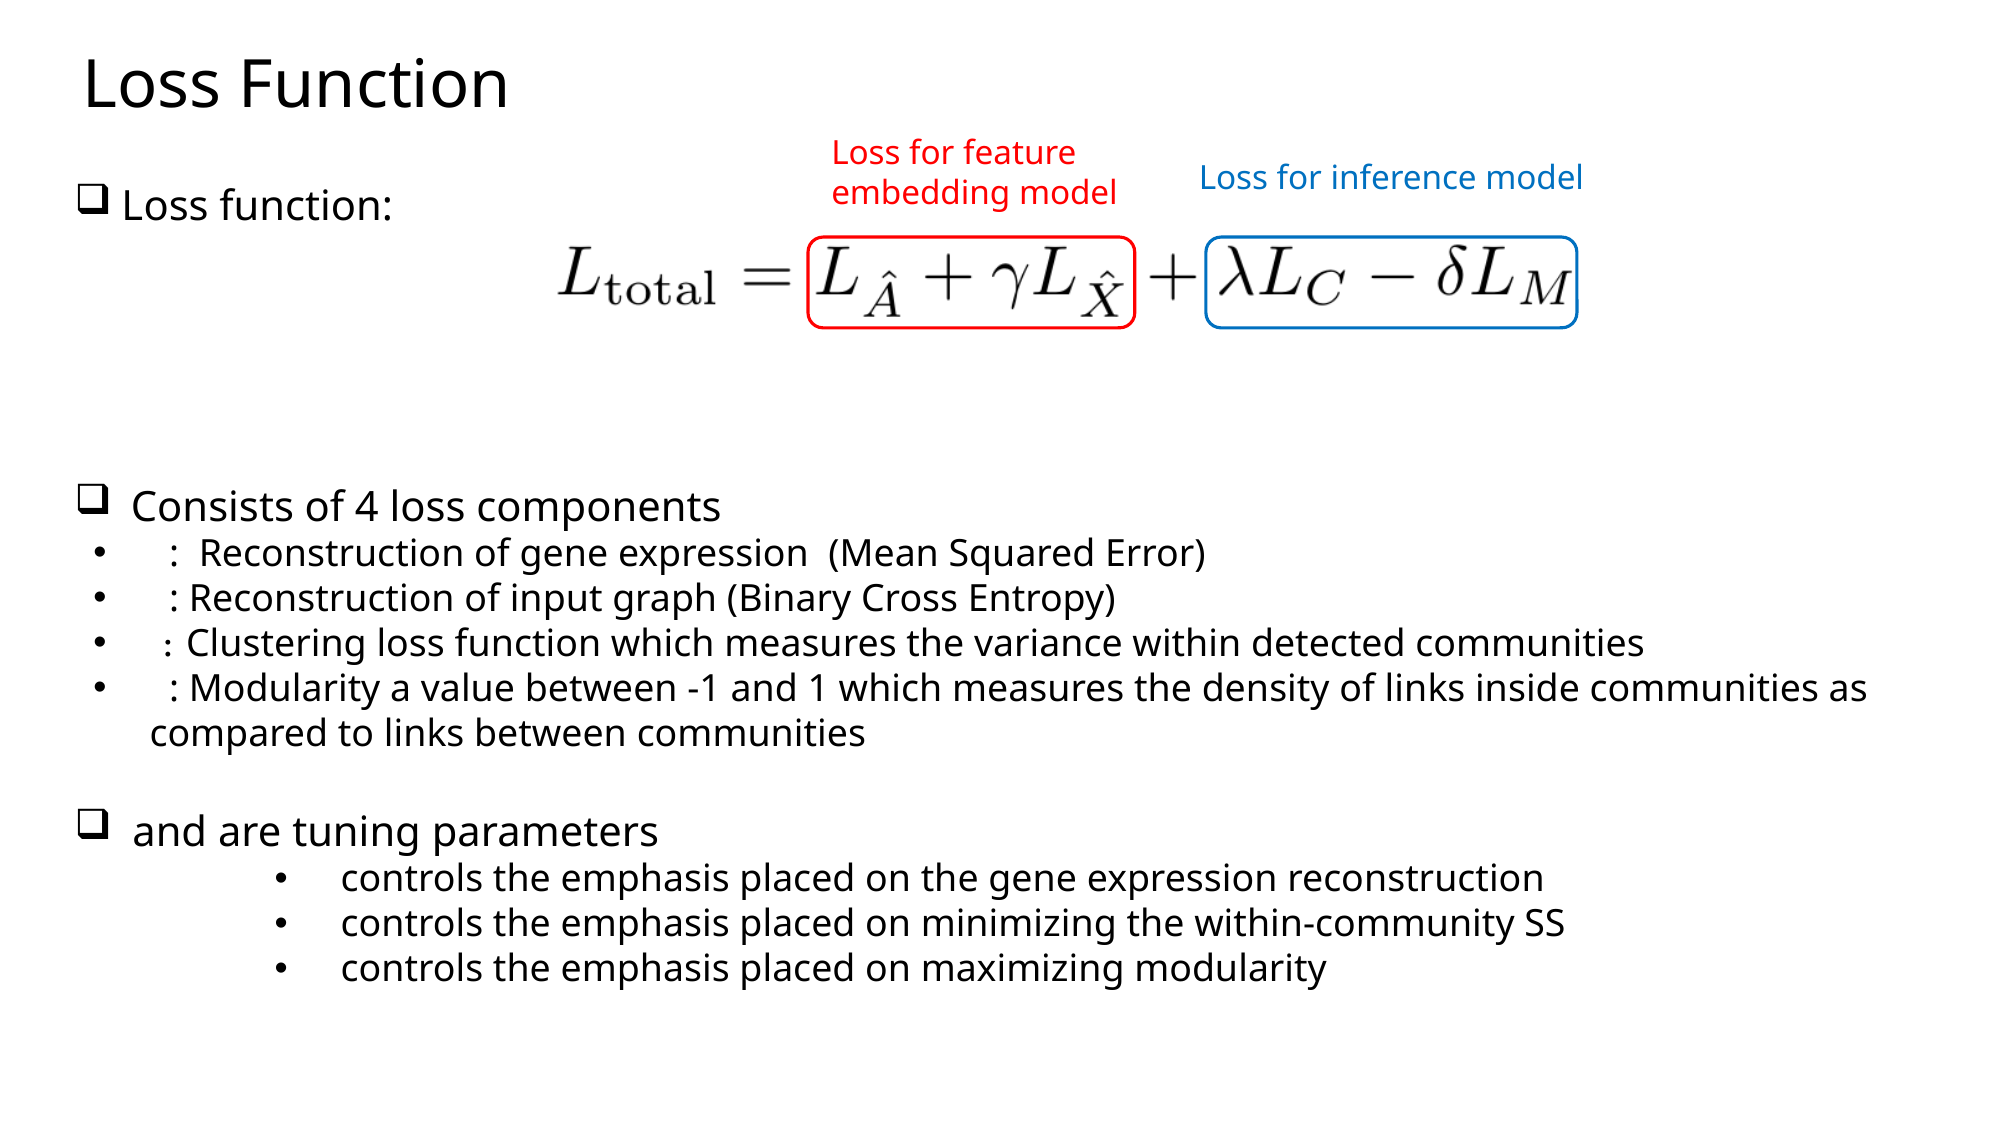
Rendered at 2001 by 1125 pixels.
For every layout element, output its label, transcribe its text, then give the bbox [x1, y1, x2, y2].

text_box Loss for feature embedding model [816, 123, 1142, 219]
picture [522, 220, 1593, 329]
title Loss Function [67, 33, 979, 140]
text_box Loss for inference model [1184, 149, 1600, 205]
